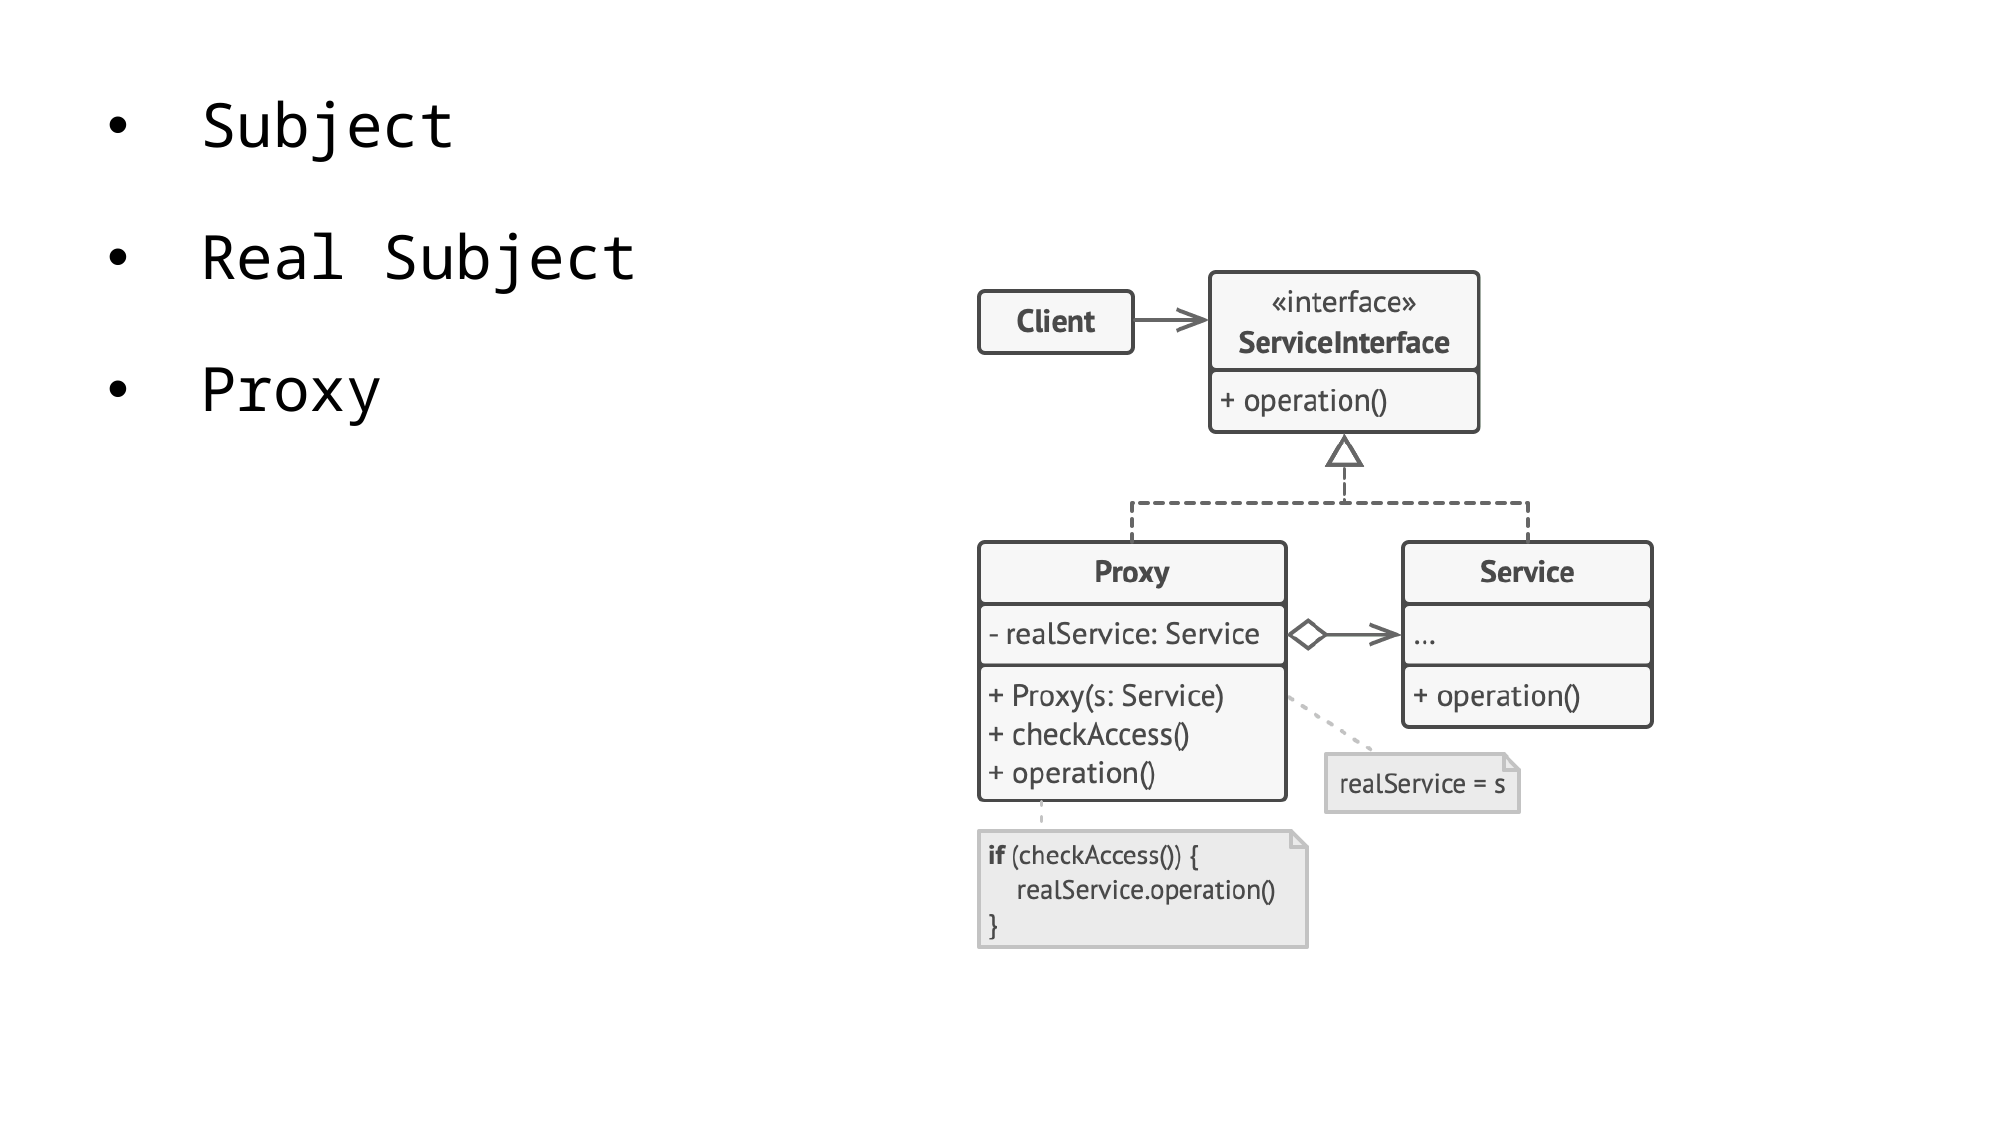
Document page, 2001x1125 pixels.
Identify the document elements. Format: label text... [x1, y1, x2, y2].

text_box Subject Real Subject Proxy [92, 64, 657, 457]
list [959, 252, 1673, 966]
